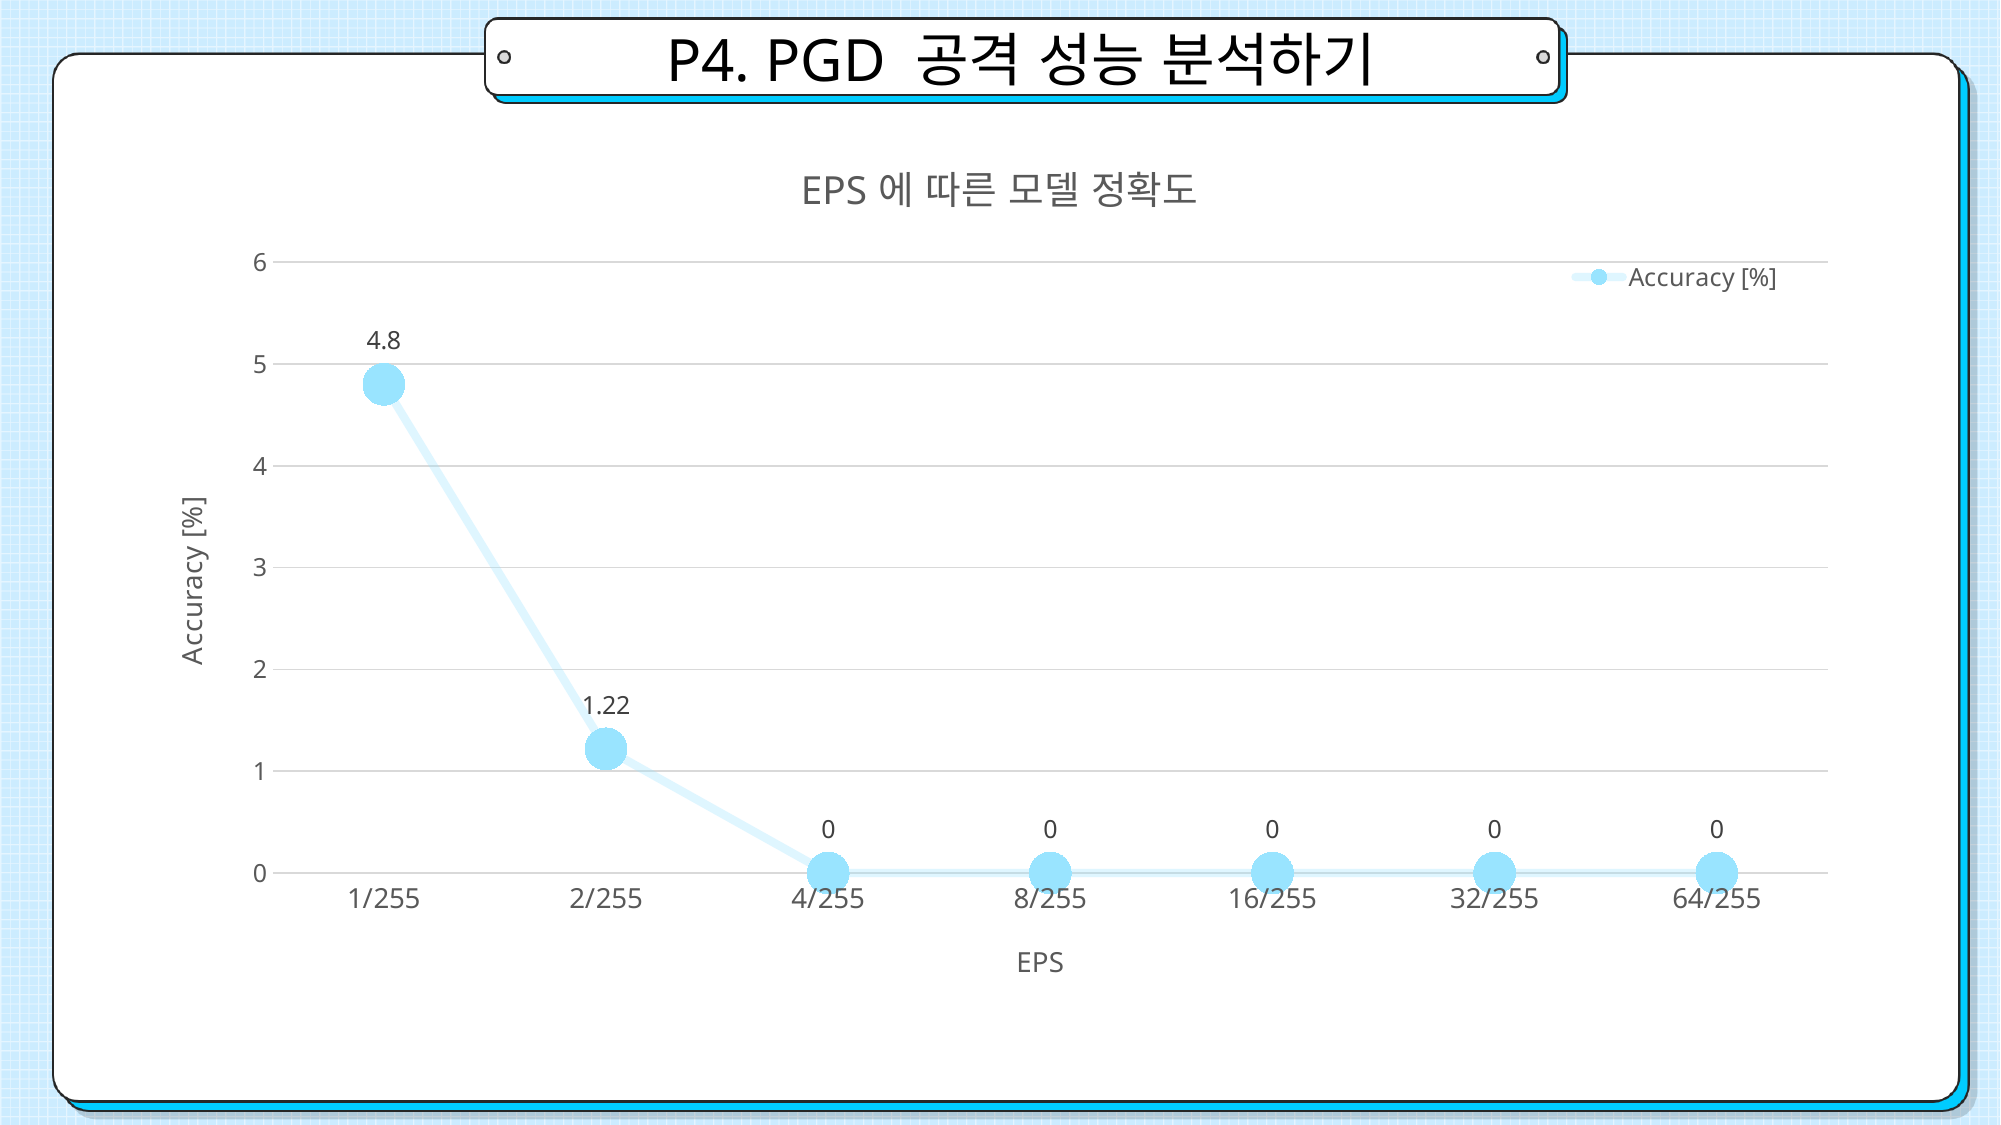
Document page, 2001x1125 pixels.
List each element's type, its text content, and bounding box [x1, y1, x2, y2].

title P4. PGD 공격 성능 분석하기 [484, 11, 1558, 114]
picture [0, 0, 2000, 1125]
chart [137, 124, 1863, 1014]
